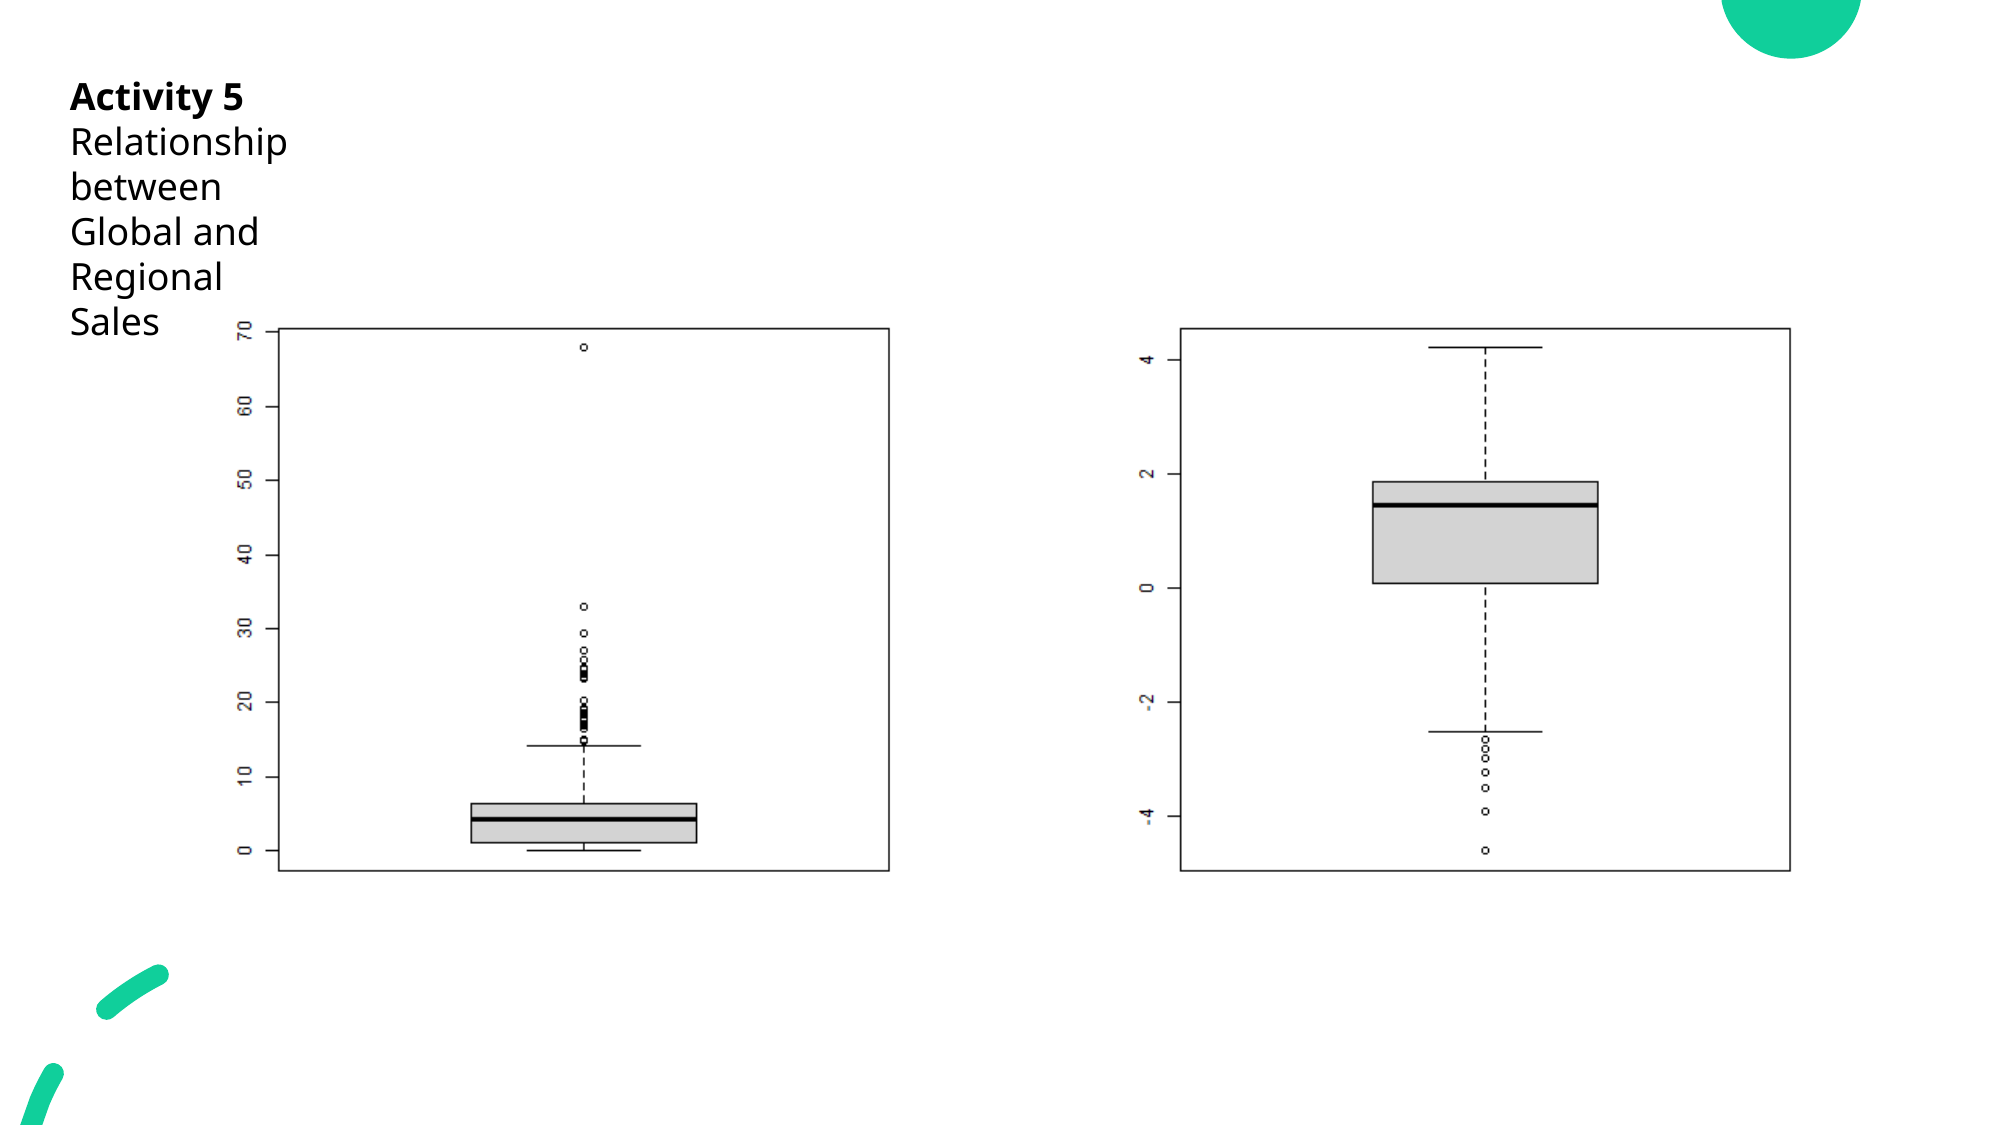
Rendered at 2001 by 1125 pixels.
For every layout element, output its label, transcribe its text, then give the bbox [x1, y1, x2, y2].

picture [1087, 236, 1838, 987]
text_box Activity 5 Relationship between Global and Regional Sales [55, 65, 318, 351]
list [186, 236, 937, 987]
